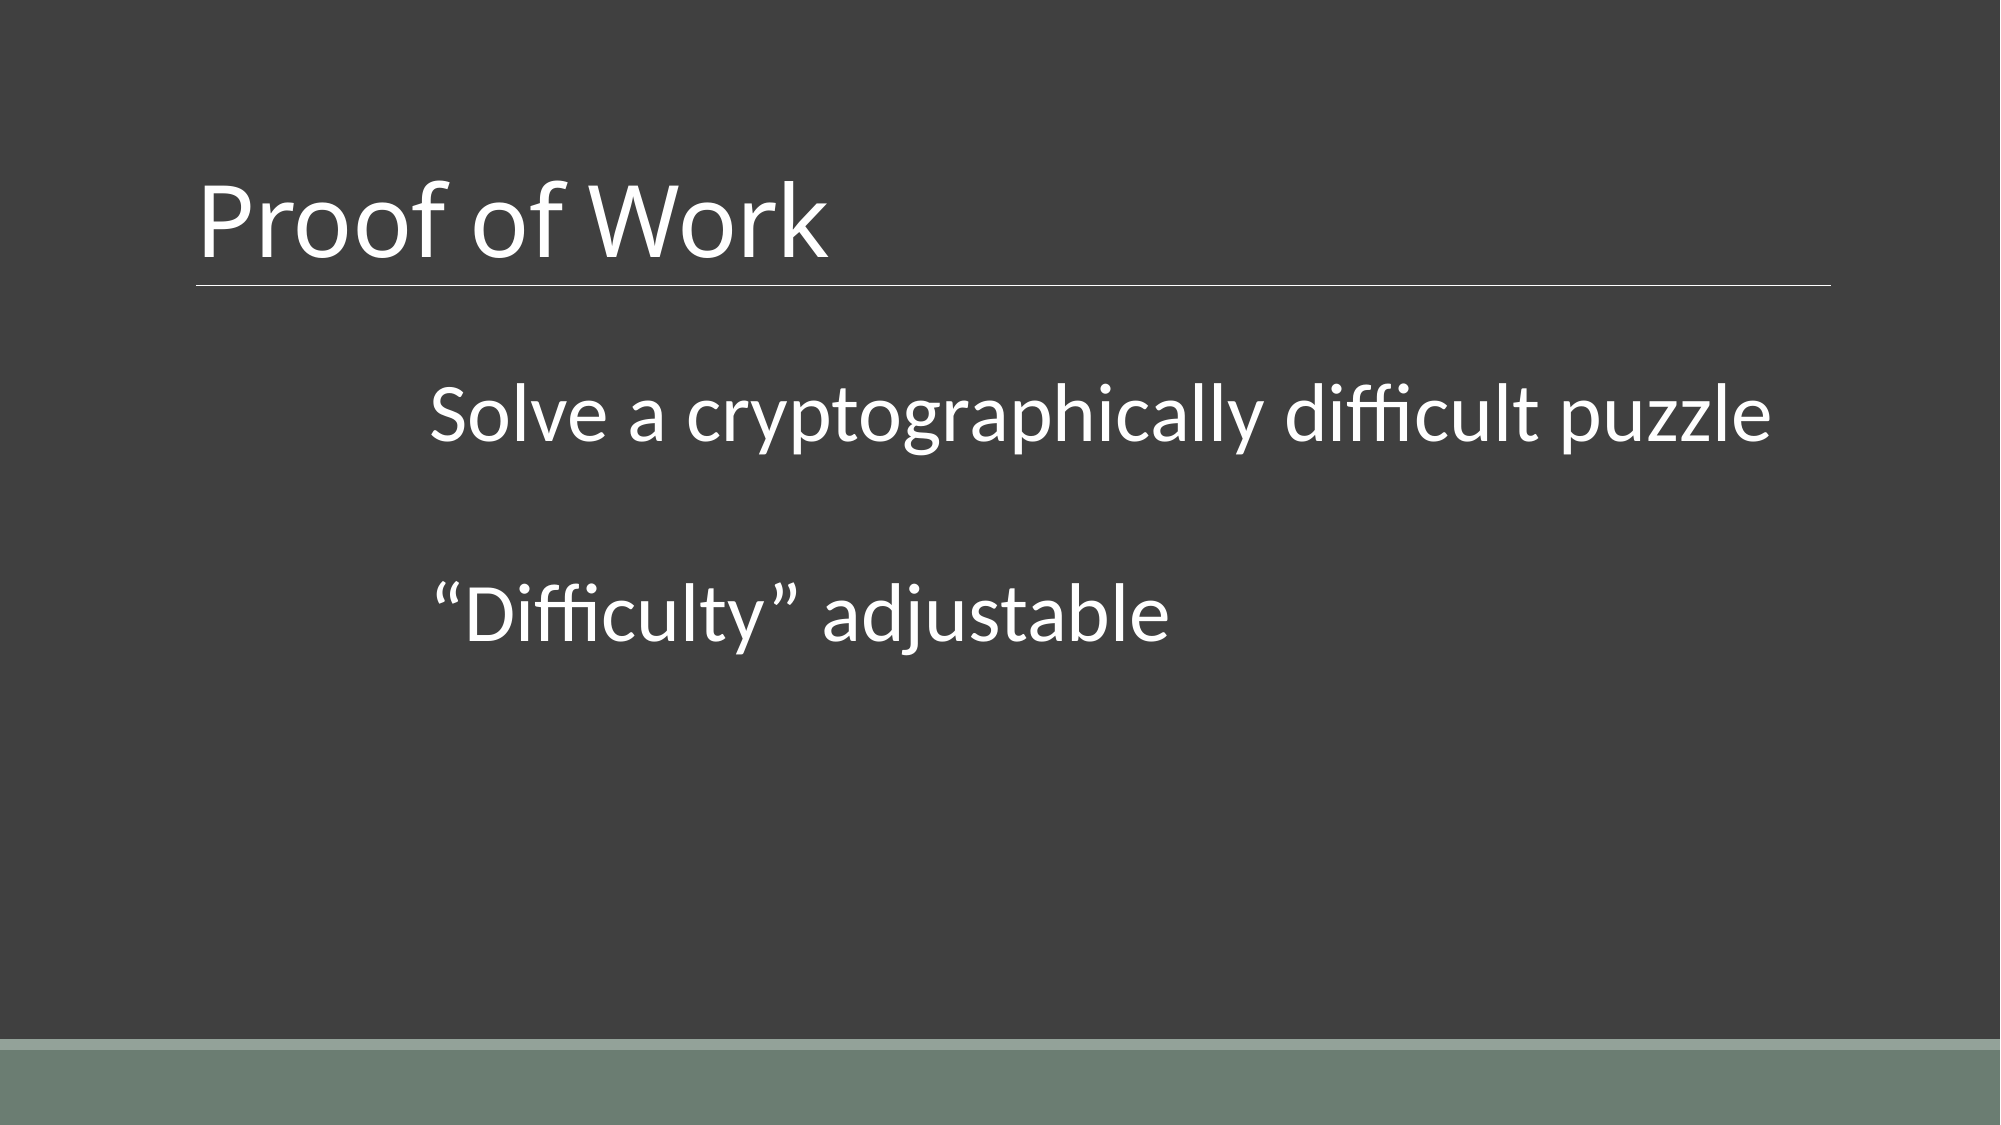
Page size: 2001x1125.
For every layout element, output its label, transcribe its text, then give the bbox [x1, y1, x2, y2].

title Proof of Work [180, 47, 1830, 285]
text_box Solve a cryptographically difficult puzzle “Difficulty” adjustable [414, 350, 1790, 746]
